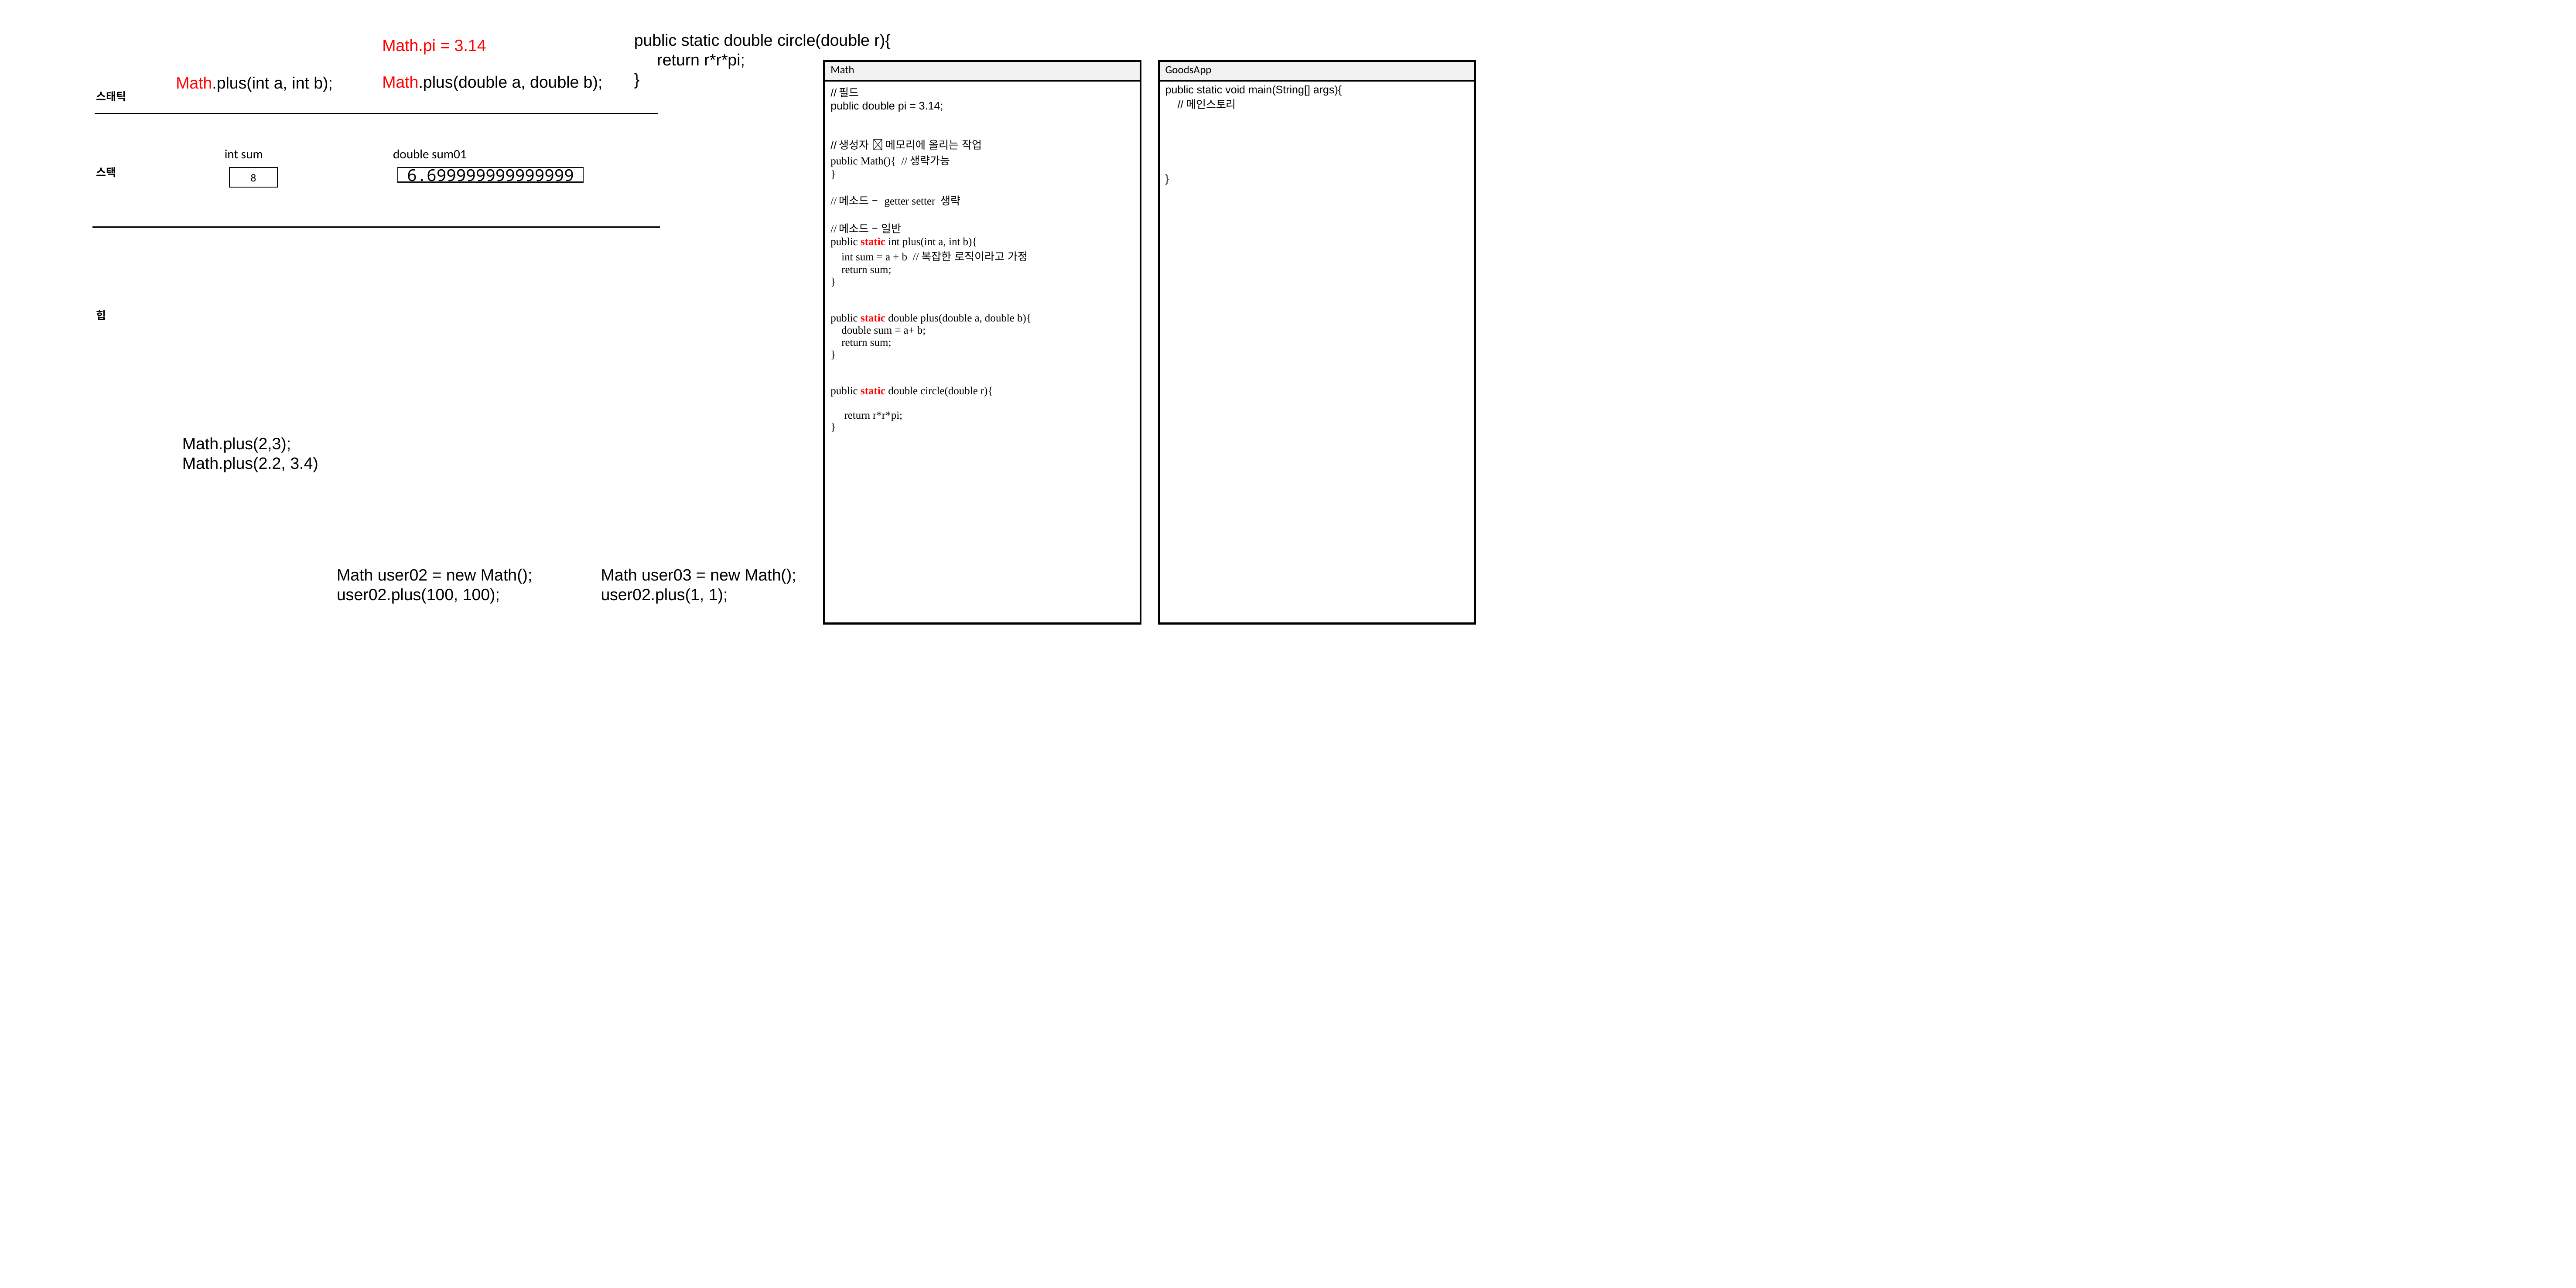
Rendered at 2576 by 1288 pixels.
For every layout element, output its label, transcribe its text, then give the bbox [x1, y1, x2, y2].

text_box int sum [218, 143, 288, 164]
text_box Math.plus(2,3); Math.plus(2.2, 3.4) [176, 430, 519, 476]
text_box 스택 [89, 162, 138, 182]
text_box 6.699999999999999 [397, 167, 584, 183]
table_header GoodsApp [1160, 62, 1474, 80]
text_box Math.plus(double a, double b); [376, 68, 628, 95]
table_cell //필드 public double pi = 3.14; //생성자  메모리에 올리는 작업 public Math(){ //생략가능 } //메소드 – getter setter 생략 //메소드 – 일반 public static int plus(int a, int b){ int sum = a + b //복잡한 로직이라고 가정 return sum; } public static double plus(double a, double b){ double sum = a+ b; return sum; } public static double circle(double r){ return r*r*pi; } [825, 82, 1140, 622]
text_box public static double circle(double r){ return r*r*pi; } [628, 26, 953, 92]
text_box double sum01 [386, 143, 499, 164]
table_cell public static void main(String[] args){ //메인스토리 } [1160, 82, 1474, 622]
text_box Math.plus(int a, int b); [169, 69, 368, 96]
table_header Math [953, 62, 1140, 80]
text_box 힙 [89, 305, 138, 325]
text_box 스태틱 [89, 86, 138, 106]
text_box Math user03 = new Math(); user02.plus(1, 1); [594, 561, 843, 607]
text_box 8 [229, 167, 278, 188]
text_box Math user02 = new Math(); user02.plus(100, 100); [330, 561, 579, 607]
text_box Math.pi = 3.14 [376, 31, 628, 58]
